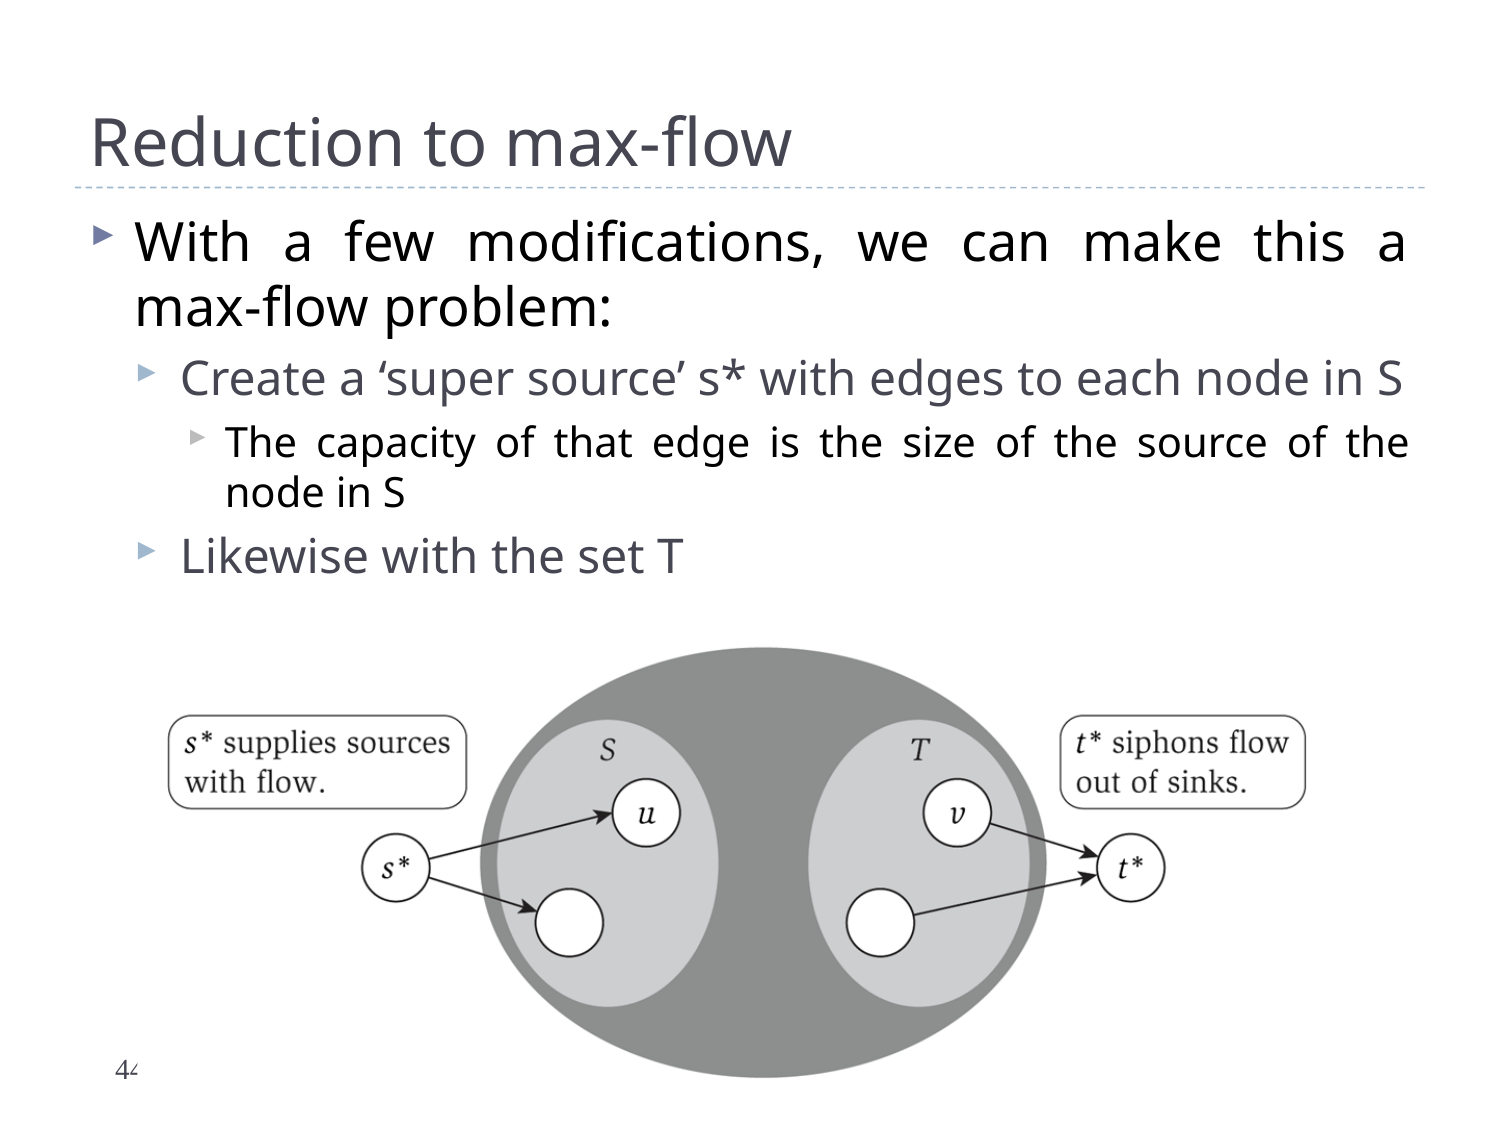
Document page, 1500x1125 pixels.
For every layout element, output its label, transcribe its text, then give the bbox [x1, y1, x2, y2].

picture [137, 624, 1338, 1108]
slide_number 44 [100, 1042, 131, 1103]
list With a few modifications, we can make this a max-flow problem: Create a ‘super source’ s* with edges to each node in S The capacity of that edge is the size of the source of the node in S Likewise with the set T [75, 200, 1425, 1010]
title Reduction to max-flow [75, 24, 1425, 188]
